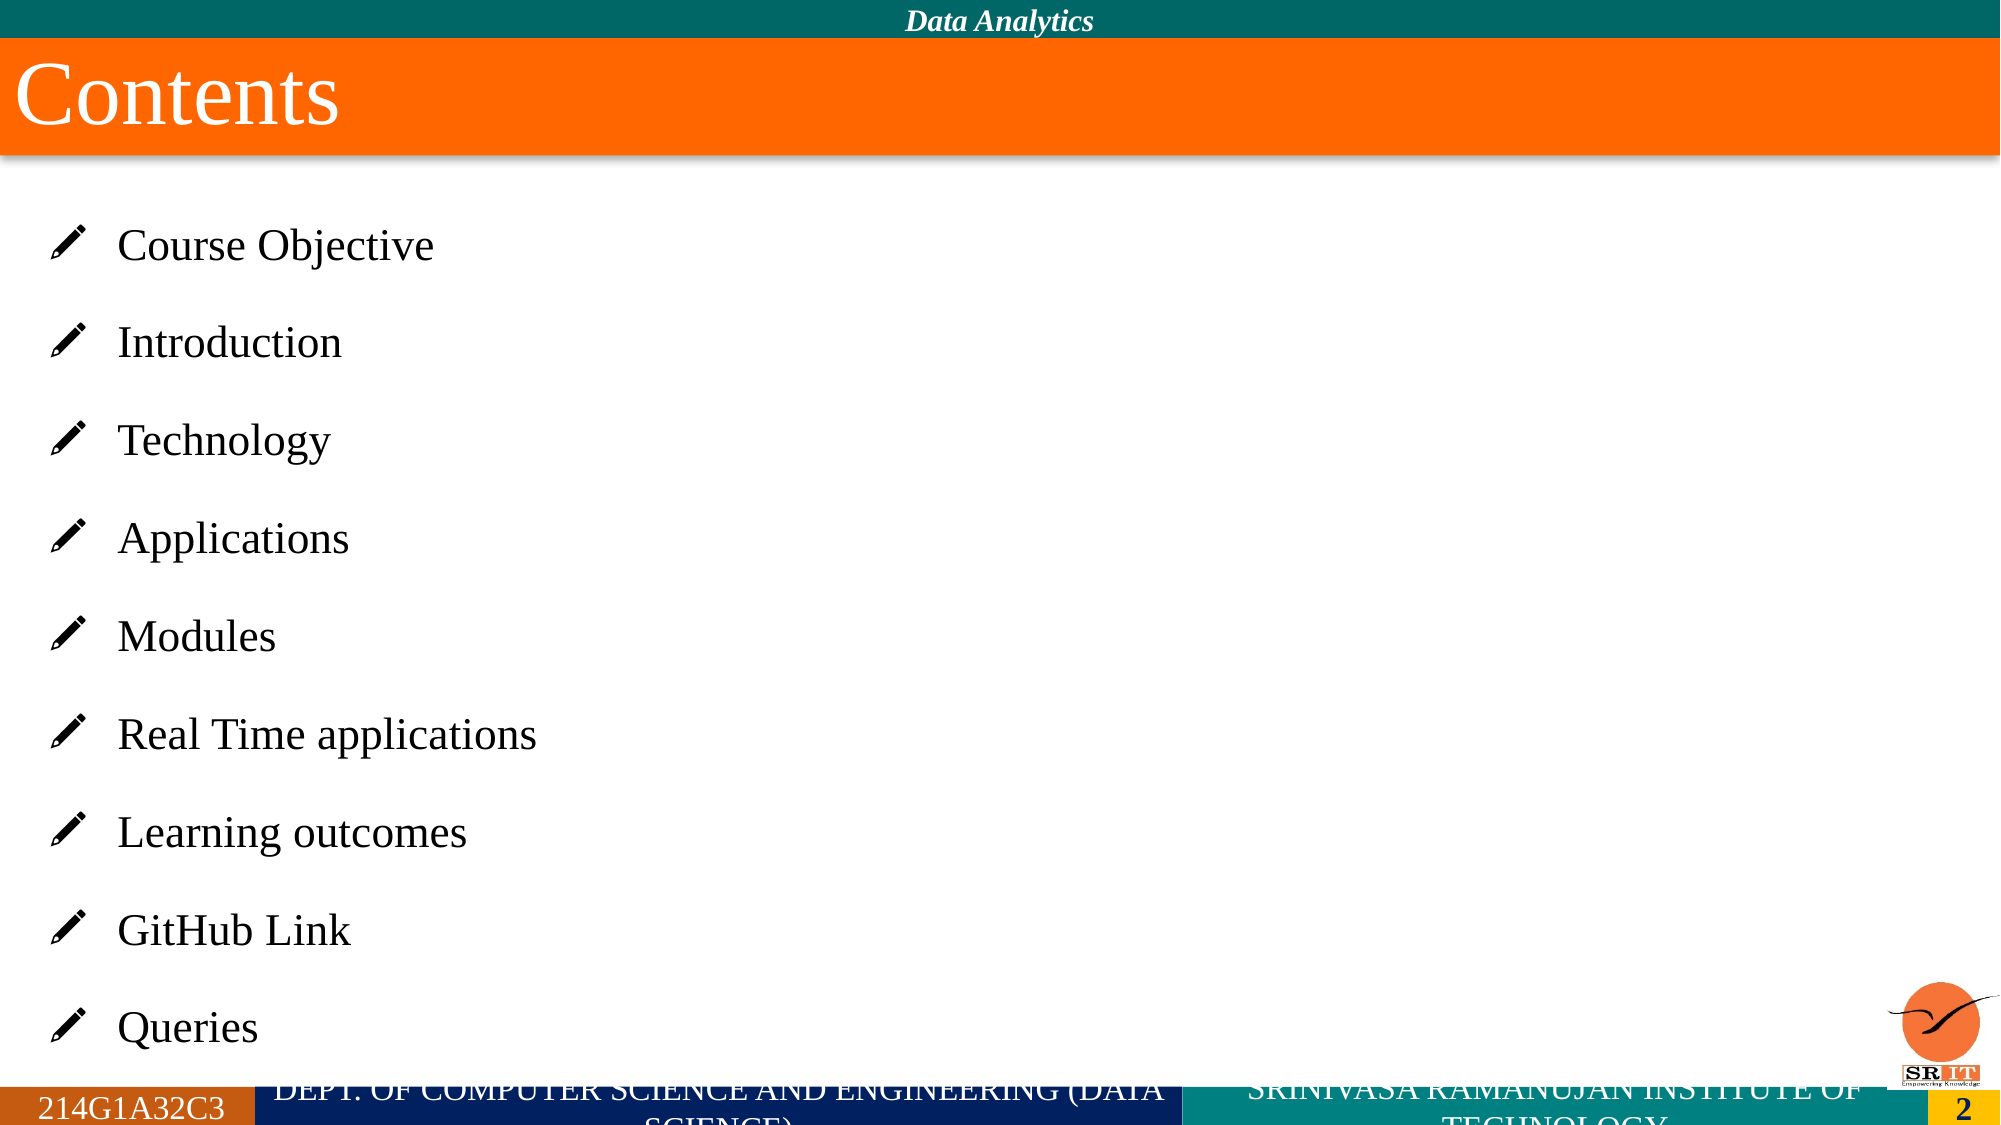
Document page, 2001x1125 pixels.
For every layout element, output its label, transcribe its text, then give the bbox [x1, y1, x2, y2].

picture [47, 710, 89, 752]
picture [47, 808, 89, 850]
picture [47, 319, 89, 361]
title Contents [0, 38, 2000, 156]
list Course Objective Introduction Technology Applications Modules Real Time applications Learning outcomes GitHub Link Queries [32, 179, 1965, 1065]
picture [1887, 977, 2000, 1090]
picture [47, 221, 89, 263]
picture [47, 612, 89, 654]
picture [47, 417, 89, 459]
picture [47, 906, 89, 948]
picture [47, 515, 89, 556]
picture [47, 1004, 89, 1046]
